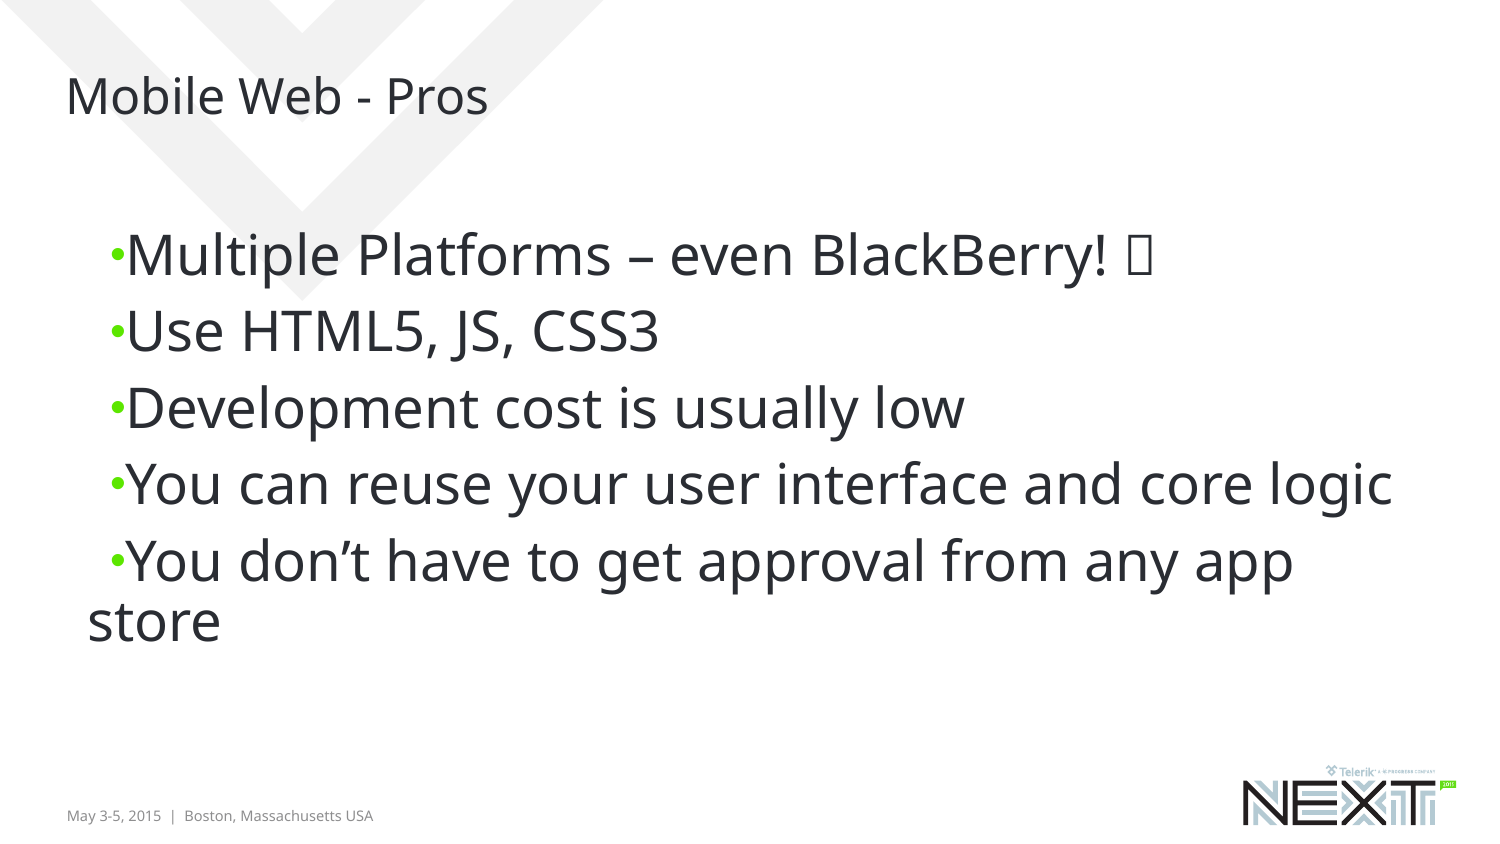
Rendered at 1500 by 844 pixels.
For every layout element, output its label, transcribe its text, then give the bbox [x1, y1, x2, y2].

list Multiple Platforms – even BlackBerry!  Use HTML5, JS, CSS3 Development cost is usually low You can reuse your user interface and core logic You don’t have to get approval from any app store [53, 221, 1449, 755]
title Mobile Web - Pros [53, 64, 1449, 132]
